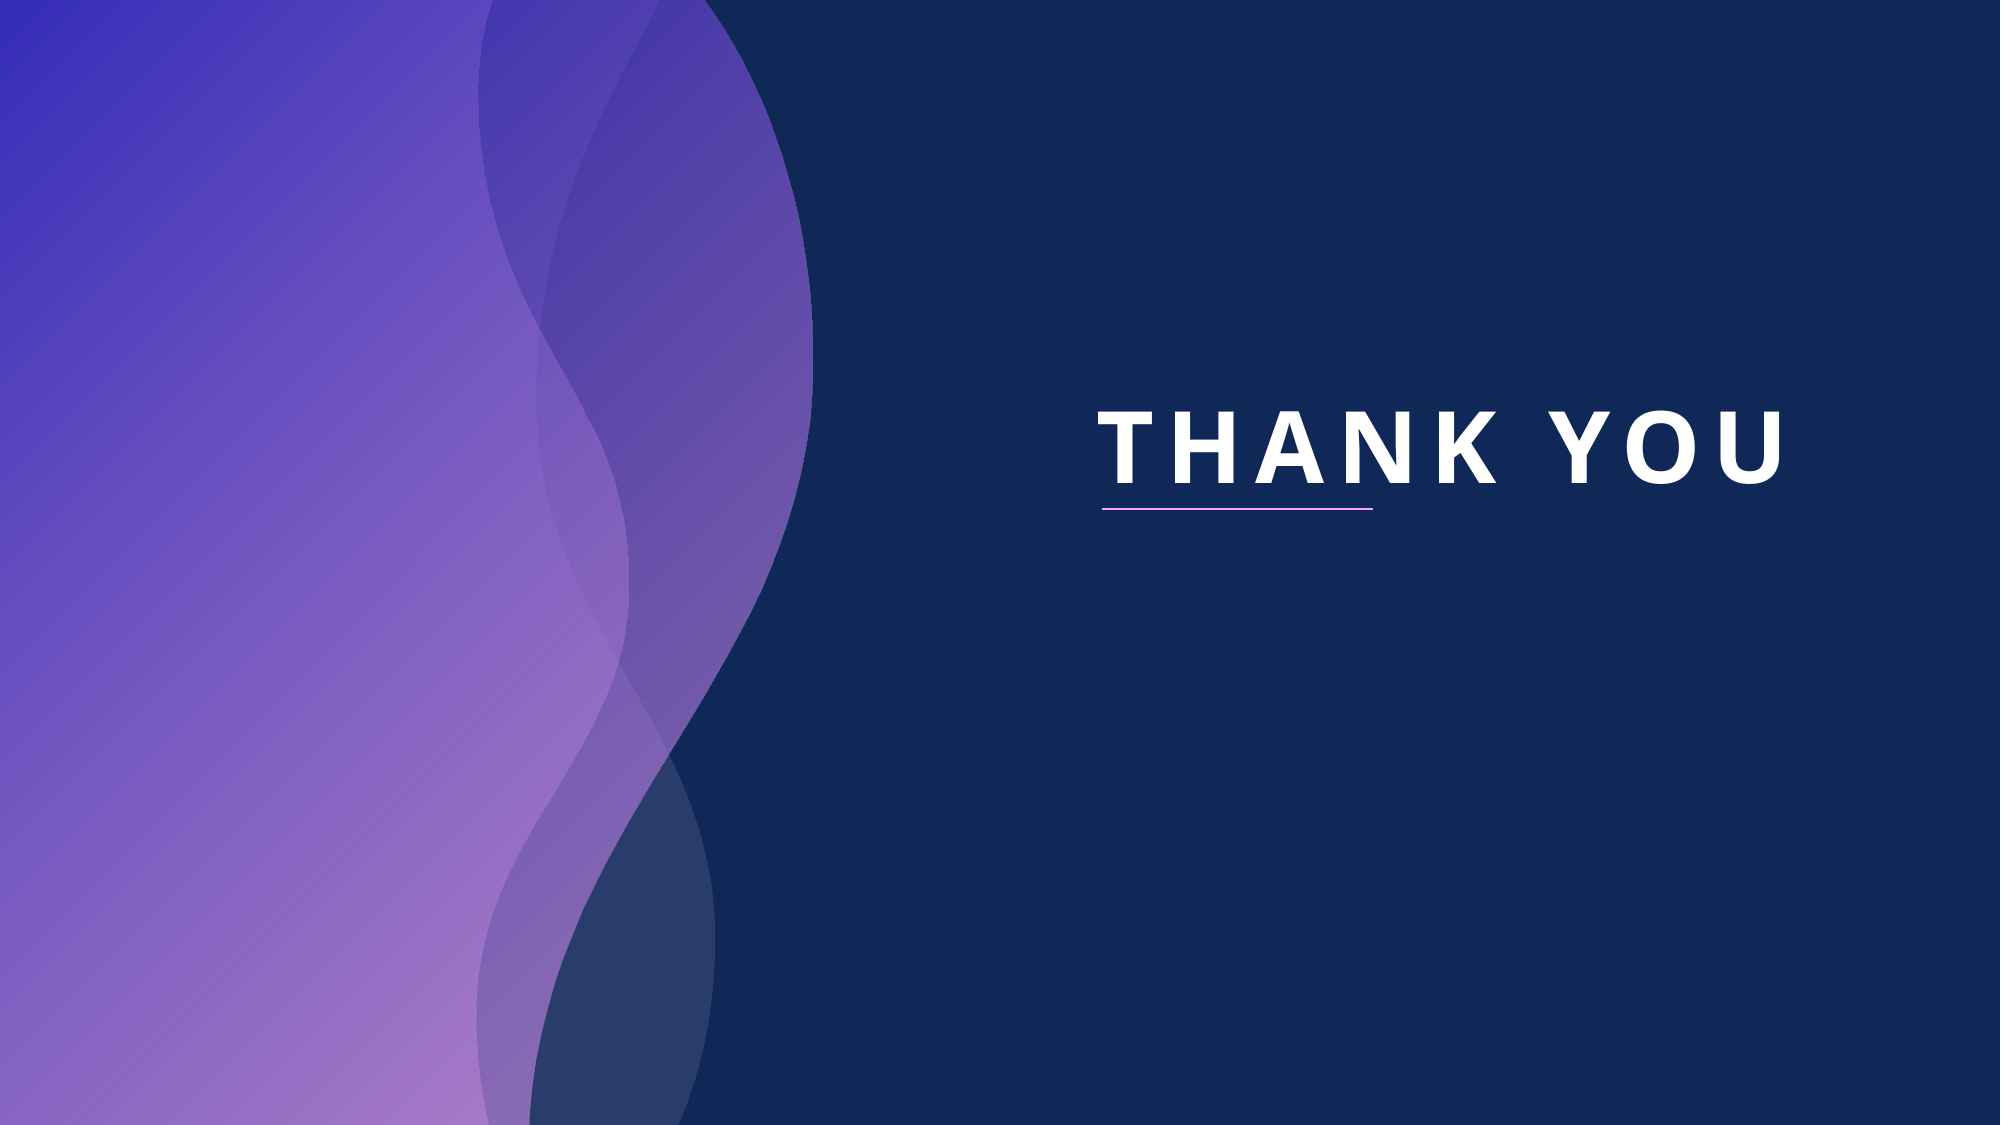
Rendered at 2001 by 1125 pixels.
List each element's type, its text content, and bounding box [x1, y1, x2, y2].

title THANK YOU [1081, 337, 1856, 513]
